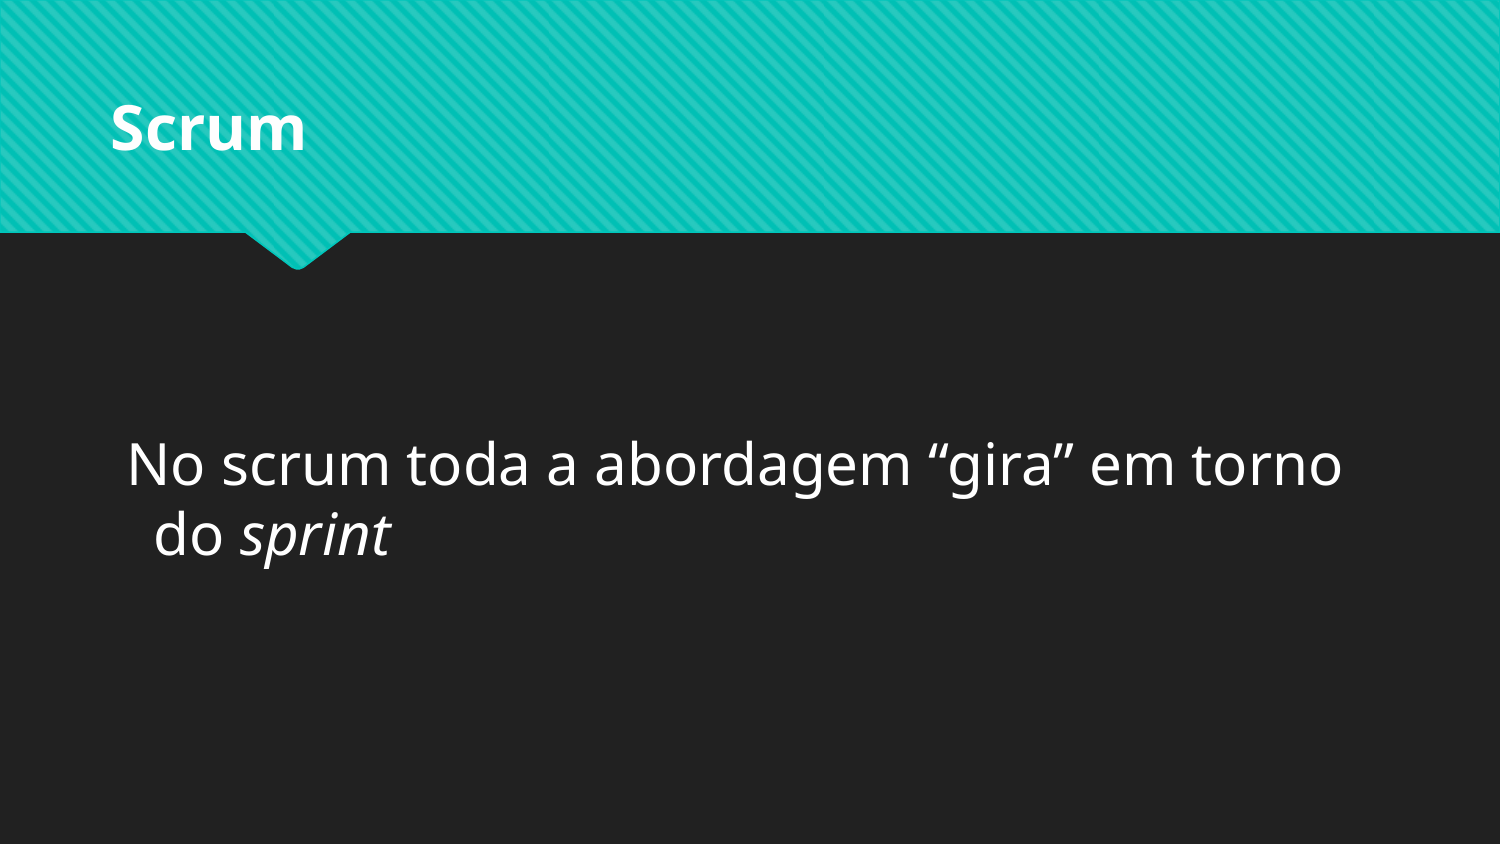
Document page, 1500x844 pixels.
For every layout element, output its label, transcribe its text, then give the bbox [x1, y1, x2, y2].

title Scrum [99, 55, 1401, 175]
picture [1, 1, 1499, 268]
list No scrum toda a abordagem “gira” em torno do sprint [100, 273, 1400, 721]
